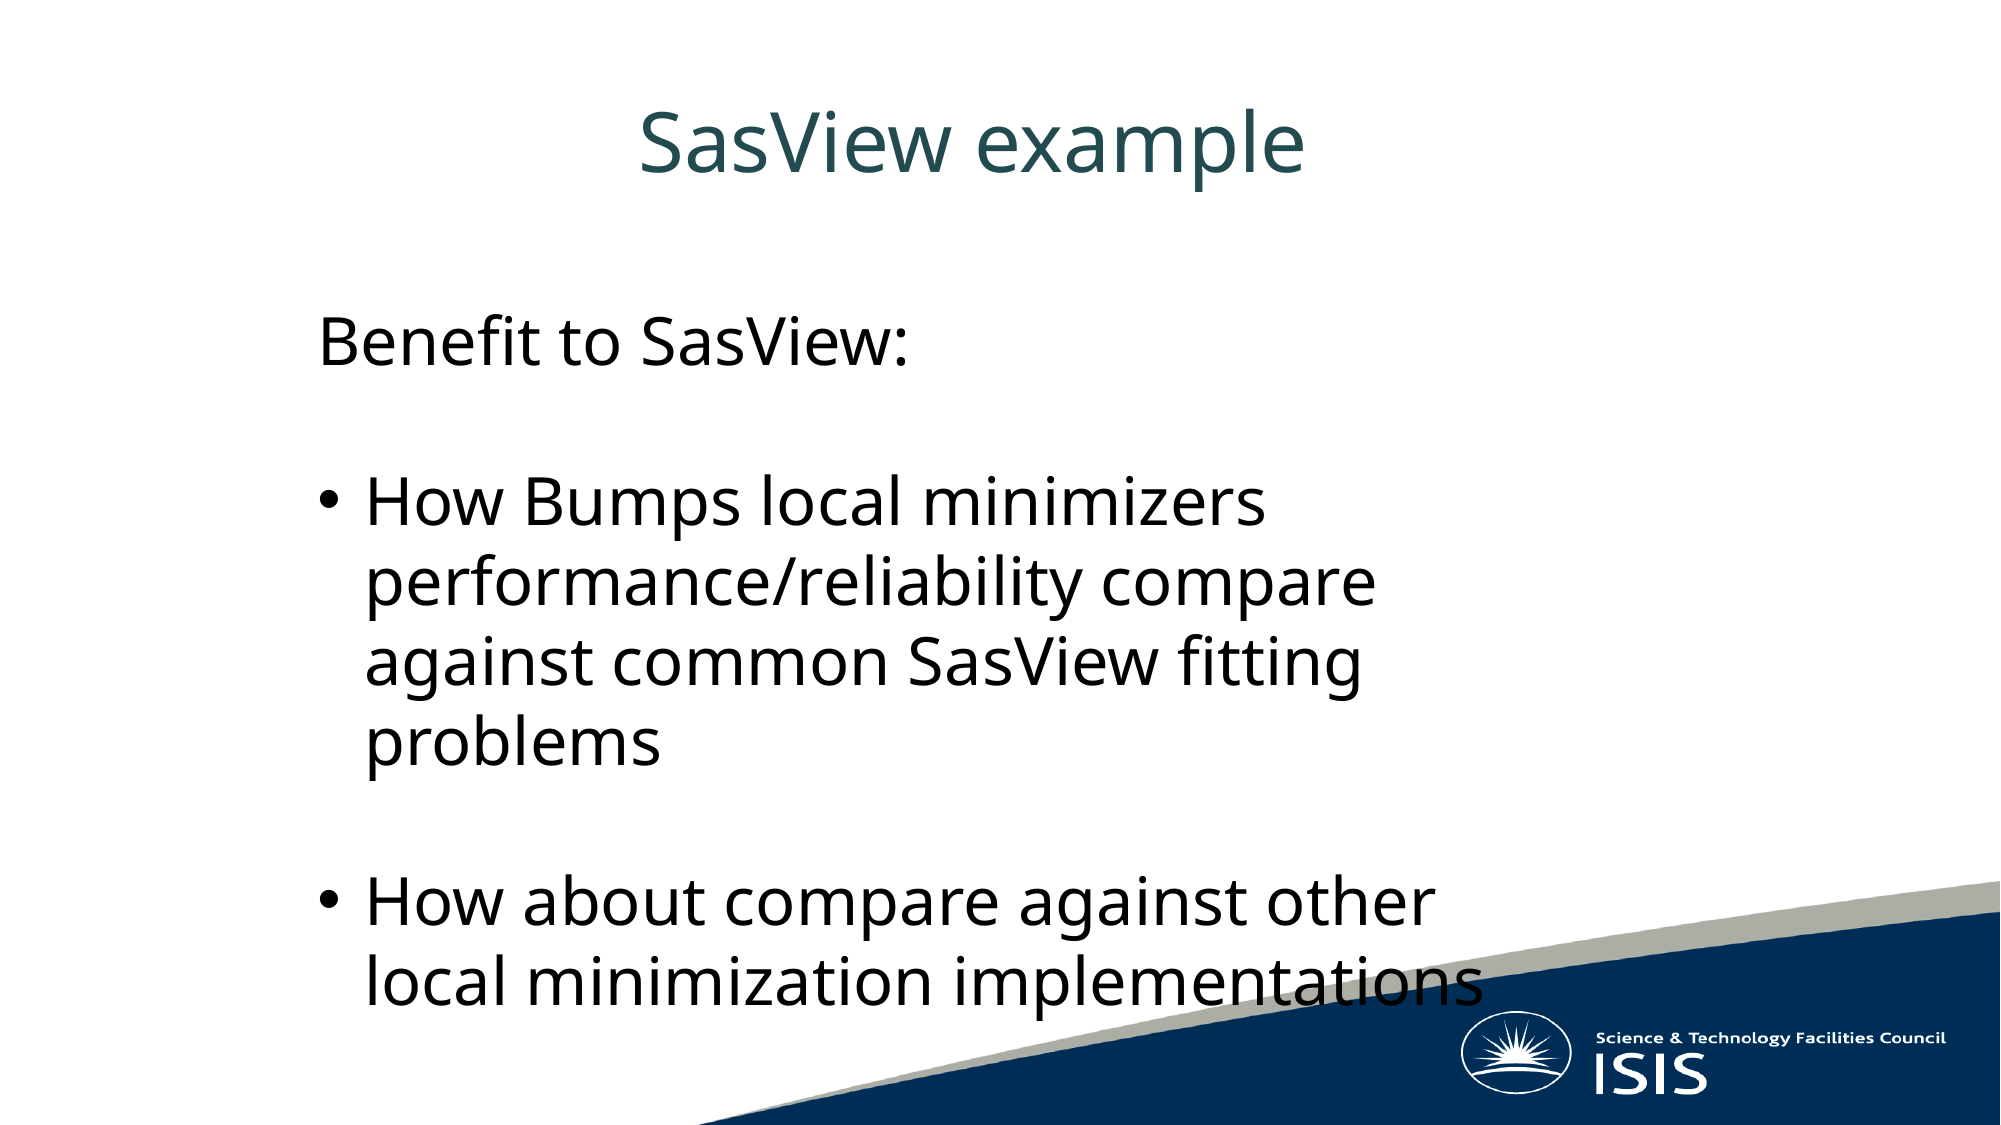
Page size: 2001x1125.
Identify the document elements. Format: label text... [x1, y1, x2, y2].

text_box SasView example [473, 81, 1474, 197]
picture [0, 879, 2000, 1125]
text_box Benefit to SasView: How Bumps local minimizers performance/reliability compare against common SasView fitting problems How about compare against other local minimization implementations [302, 291, 1580, 1026]
